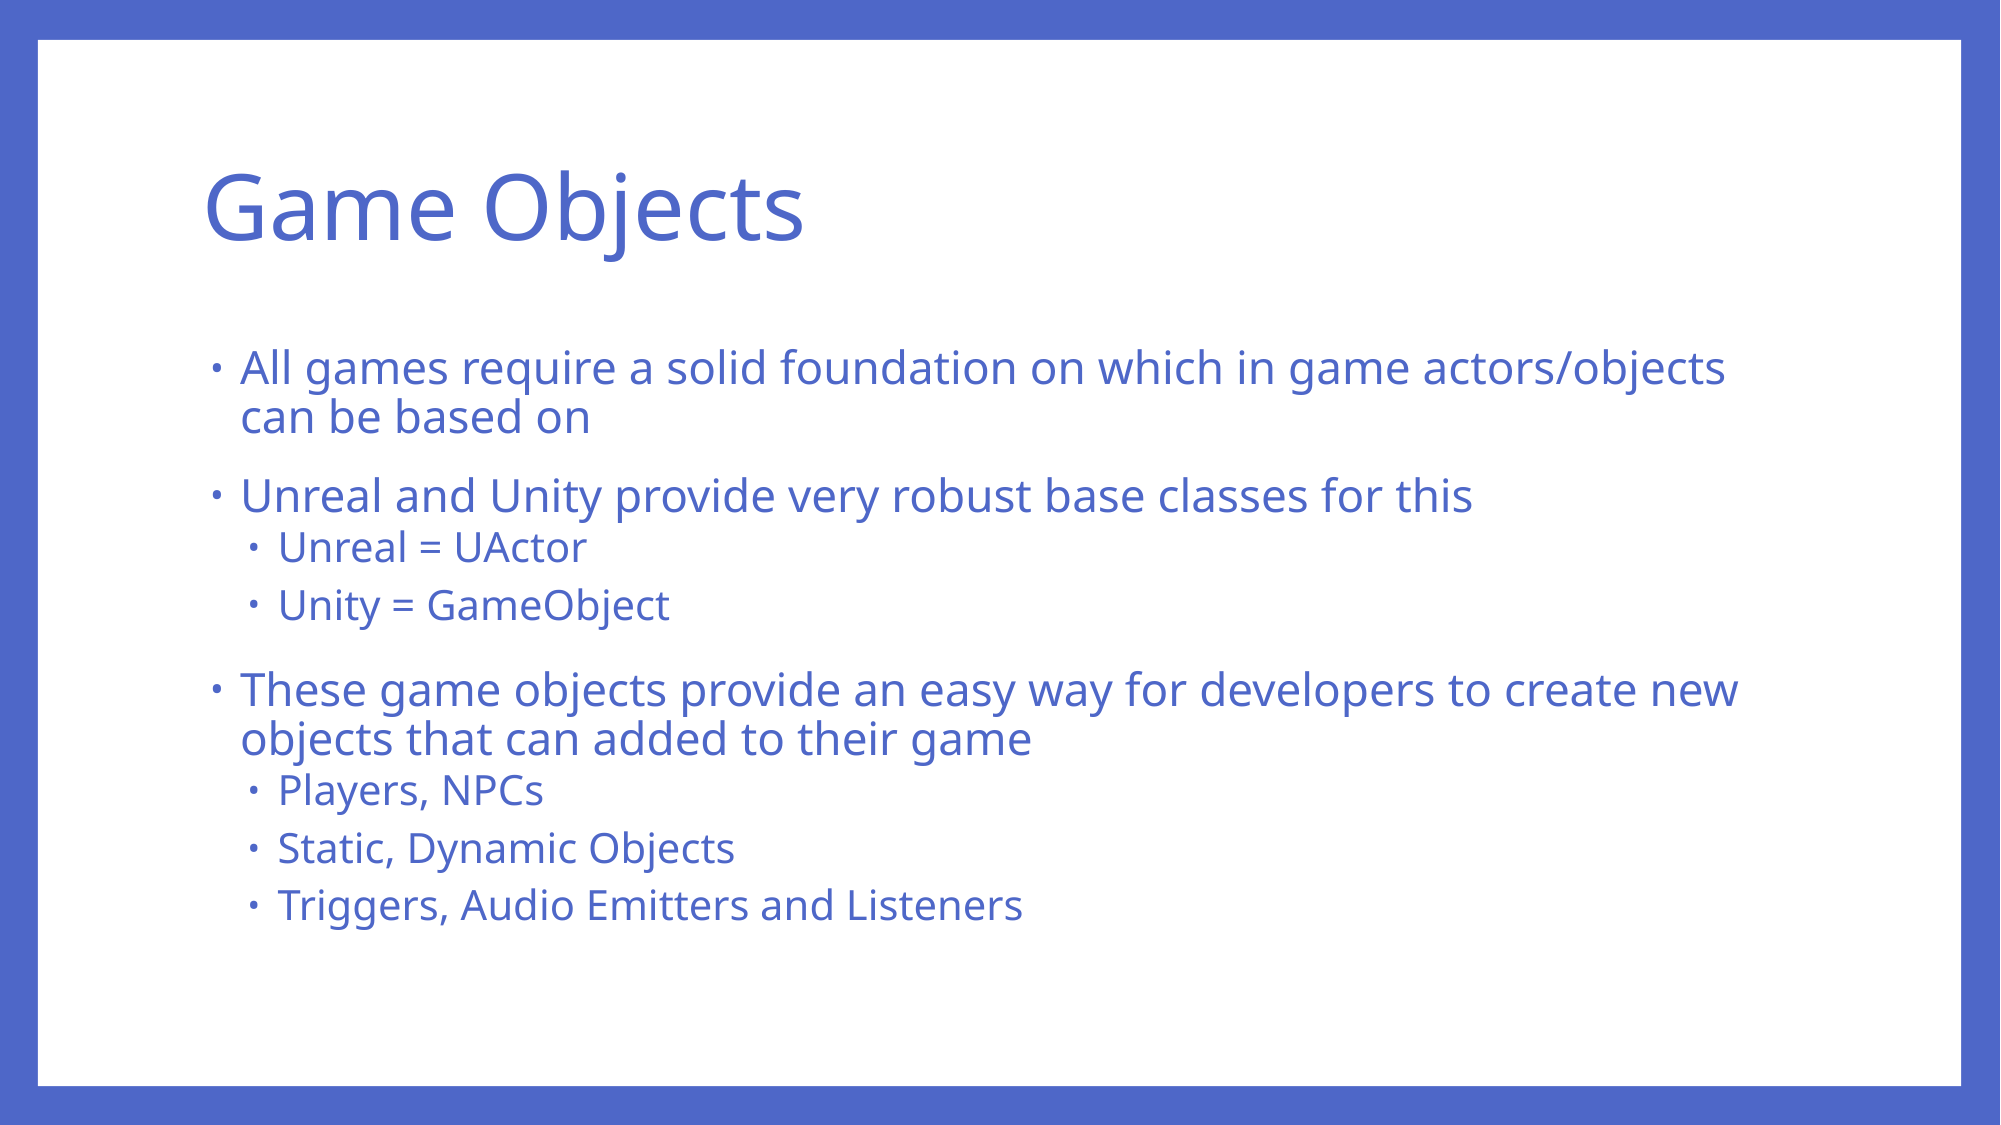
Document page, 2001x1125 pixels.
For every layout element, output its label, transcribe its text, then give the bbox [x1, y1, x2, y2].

list All games require a solid foundation on which in game actors/objects can be based on Unreal and Unity provide very robust base classes for this Unreal = UActor Unity = GameObject These game objects provide an easy way for developers to create new objects that can added to their game Players, NPCs Static, Dynamic Objects Triggers, Audio Emitters and Listeners [187, 337, 1808, 1000]
title Game Objects [187, 99, 1808, 323]
